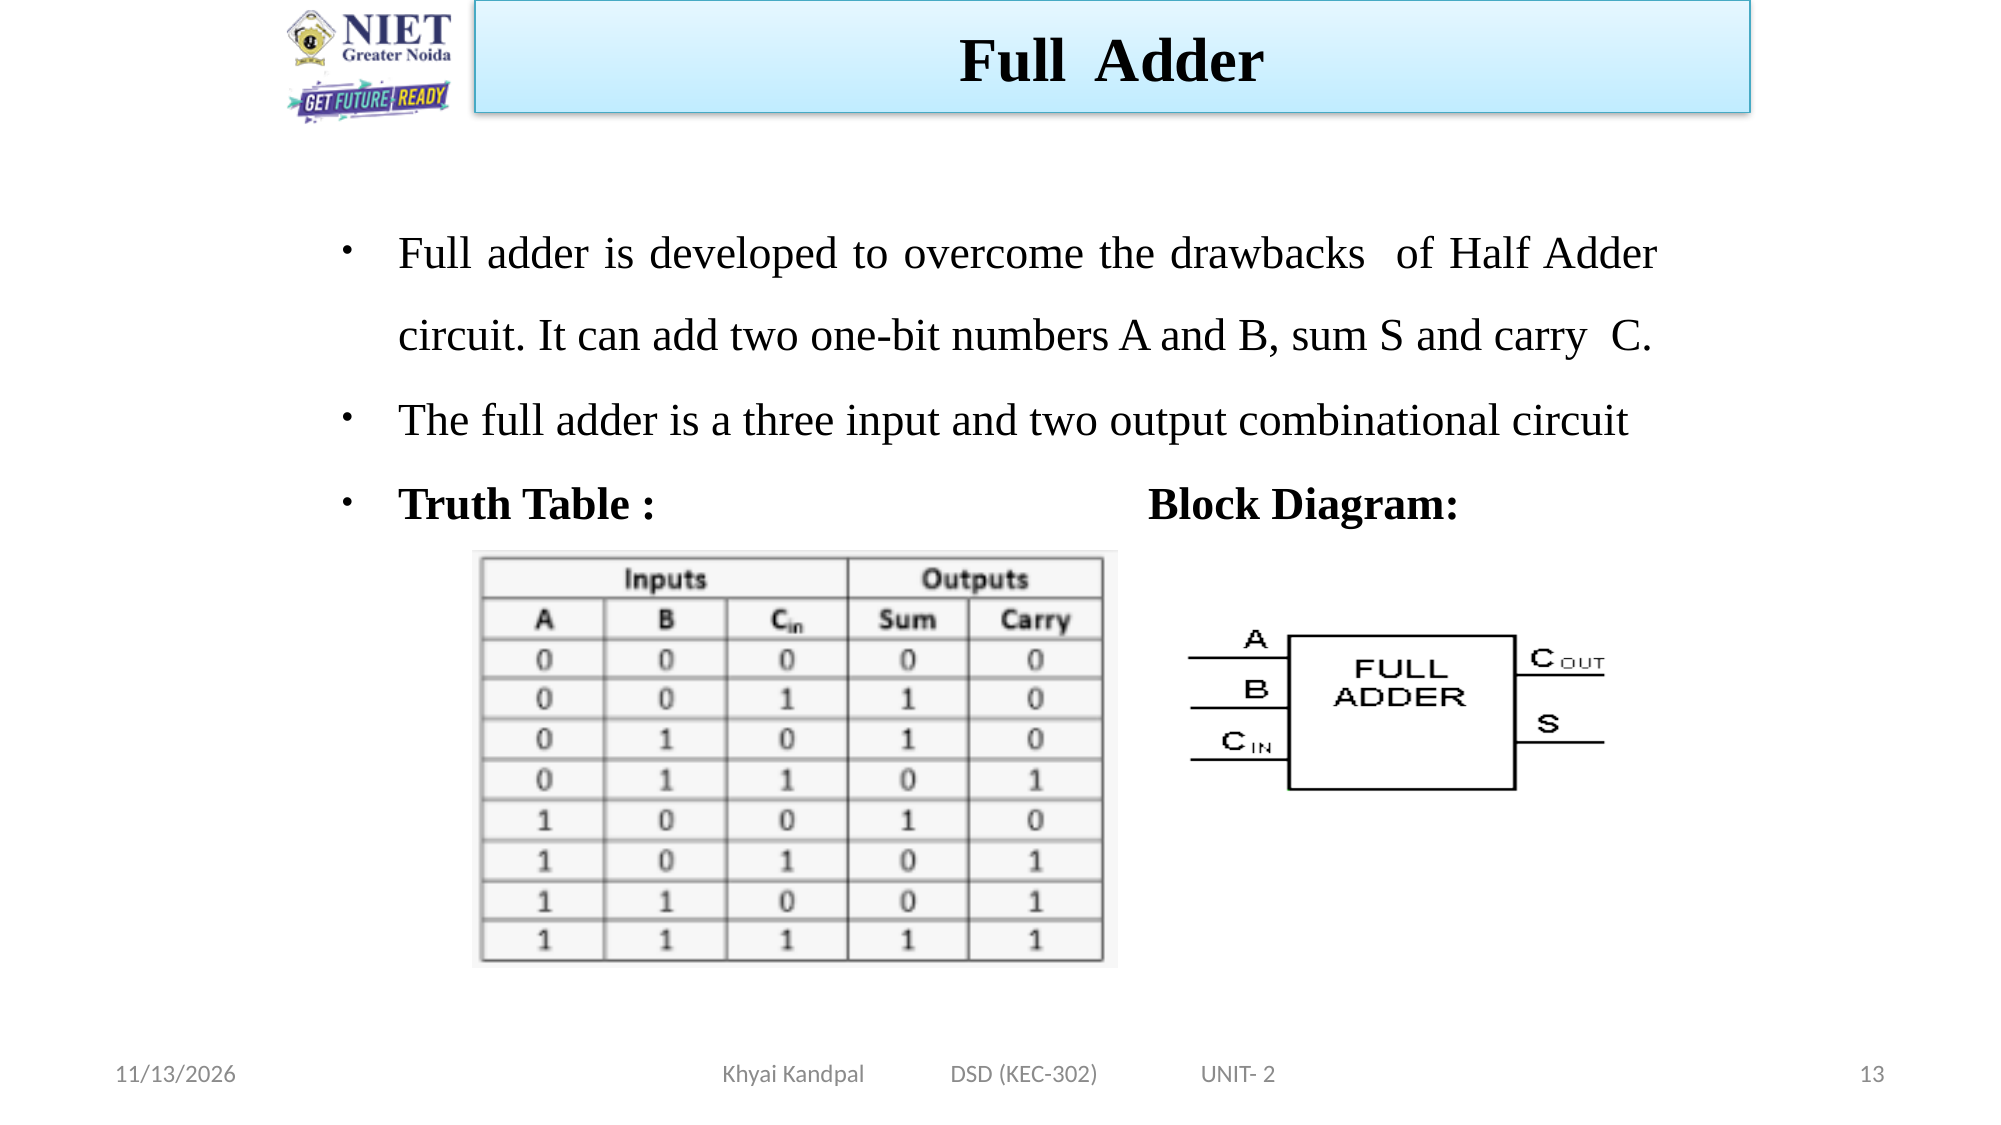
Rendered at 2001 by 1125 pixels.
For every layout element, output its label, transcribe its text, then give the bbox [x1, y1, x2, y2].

list Full adder is developed to overcome the drawbacks of Half Adder circuit. It can add two one-bit numbers A and B, sum S and carry C. The full adder is a three input and two output combinational circuit Truth Table : Block Diagram: [324, 187, 1675, 1005]
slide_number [99, 1042, 567, 1103]
picture [472, 550, 1693, 968]
picture [249, 0, 488, 135]
text_box Full Adder [488, 0, 1751, 113]
footer Khyai Kandpal DSD (KEC-302) UNIT- 2 [683, 1042, 1317, 1103]
slide_number 13 [1433, 1042, 1900, 1103]
